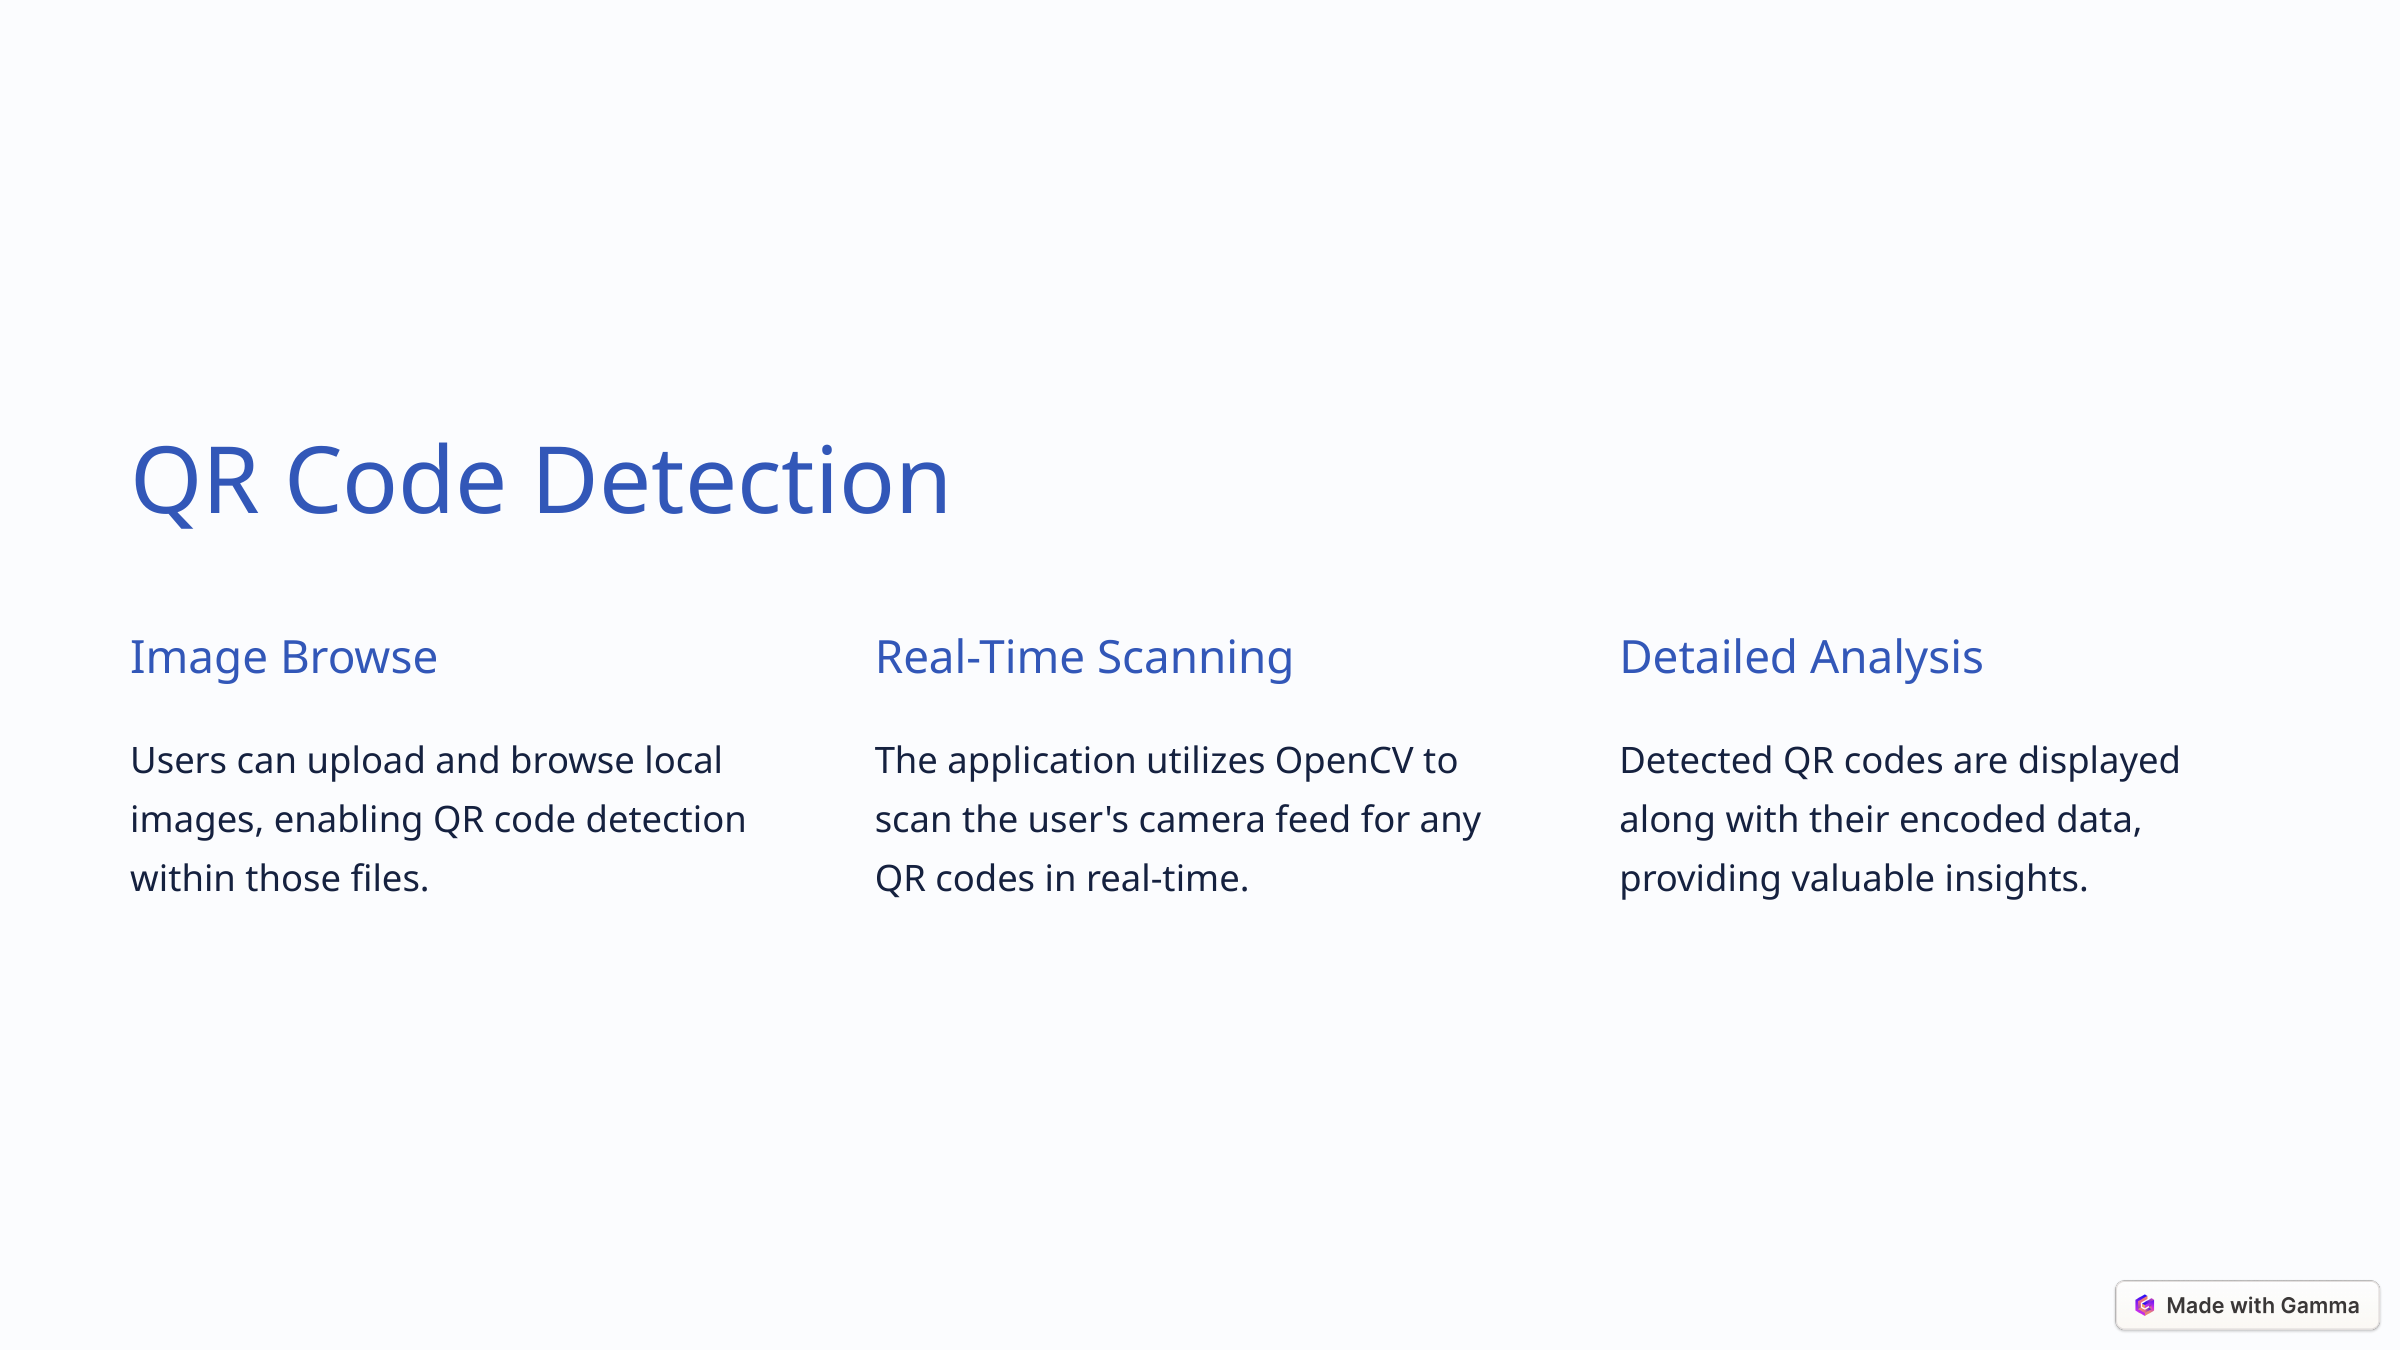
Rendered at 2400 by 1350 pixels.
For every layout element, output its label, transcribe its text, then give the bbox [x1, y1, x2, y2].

text_box QR Code Detection [130, 416, 1061, 533]
text_box Detected QR codes are displayed along with their encoded data, providing valuable insights. [1619, 721, 2272, 900]
text_box The application utilizes OpenCV to scan the user's camera feed for any QR codes in real-time. [874, 721, 1528, 900]
text_box Image Browse [130, 625, 596, 684]
picture [2106, 1271, 2389, 1339]
text_box Users can upload and browse local images, enabling QR code detection within those files. [130, 721, 783, 900]
text_box Real-Time Scanning [874, 625, 1340, 684]
text_box Detailed Analysis [1619, 625, 2085, 684]
